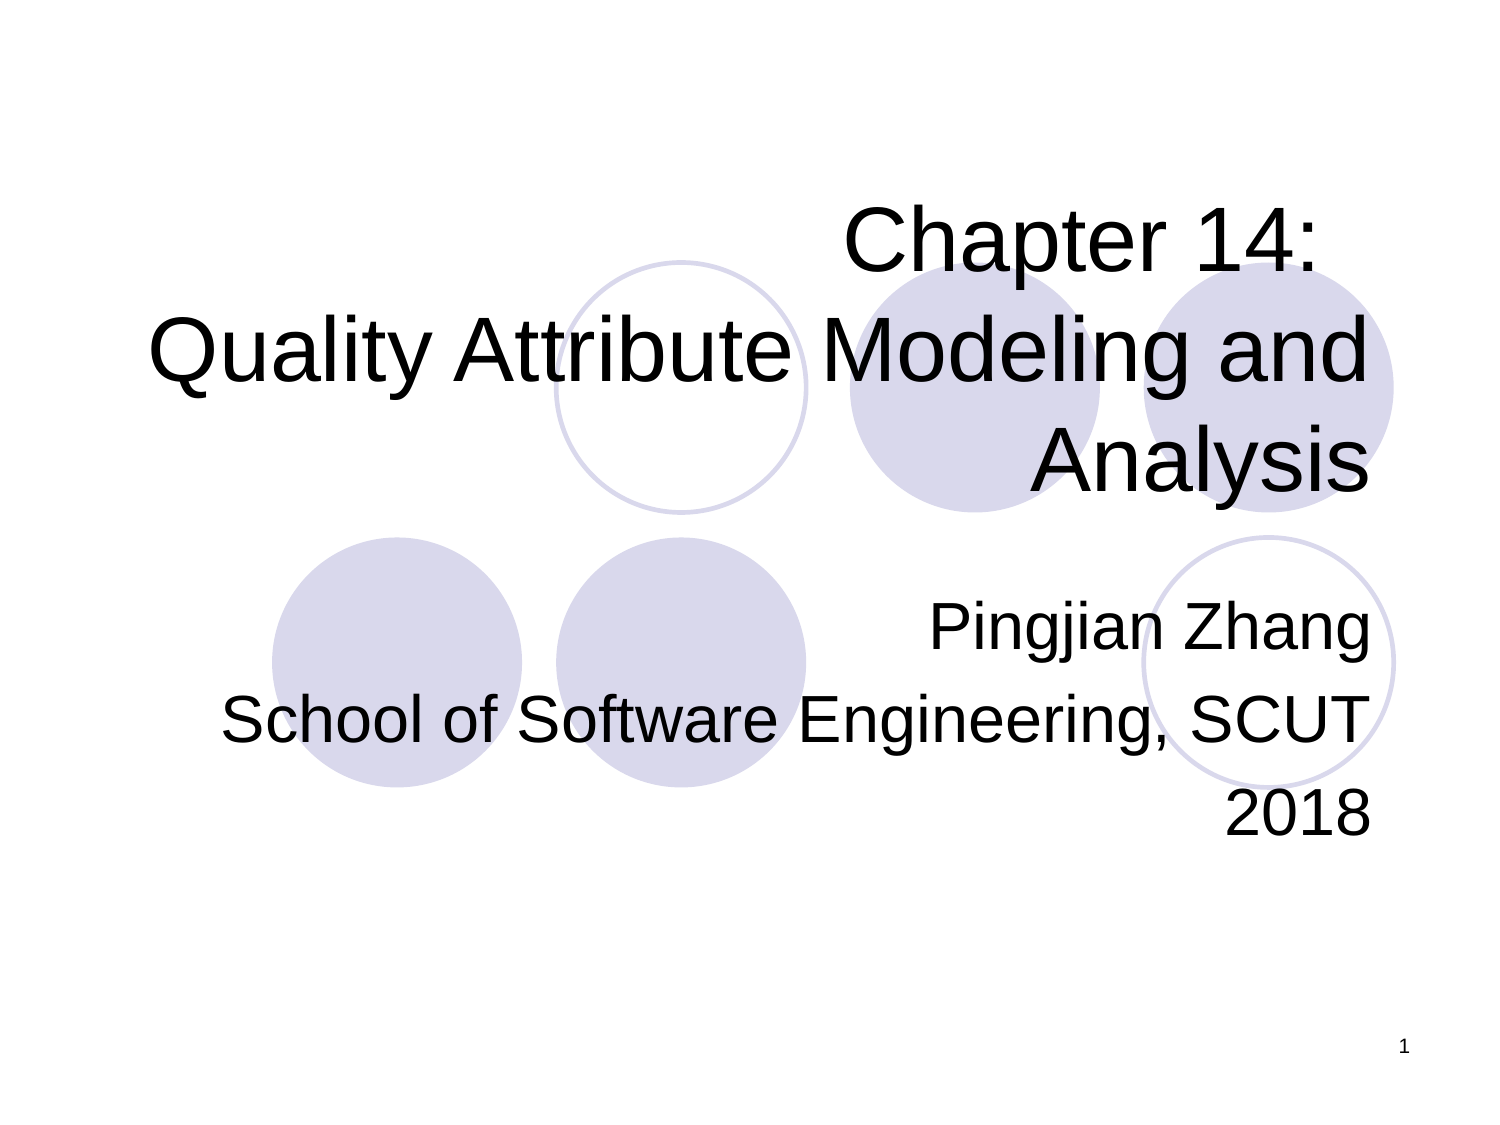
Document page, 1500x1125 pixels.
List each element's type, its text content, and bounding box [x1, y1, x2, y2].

title Chapter 14: Quality Attribute Modeling and Analysis [112, 200, 1388, 518]
slide_number 1 [1074, 1025, 1425, 1100]
subtitle Pingjian Zhang School of Software Engineering, SCUT 2018 [147, 575, 1388, 863]
